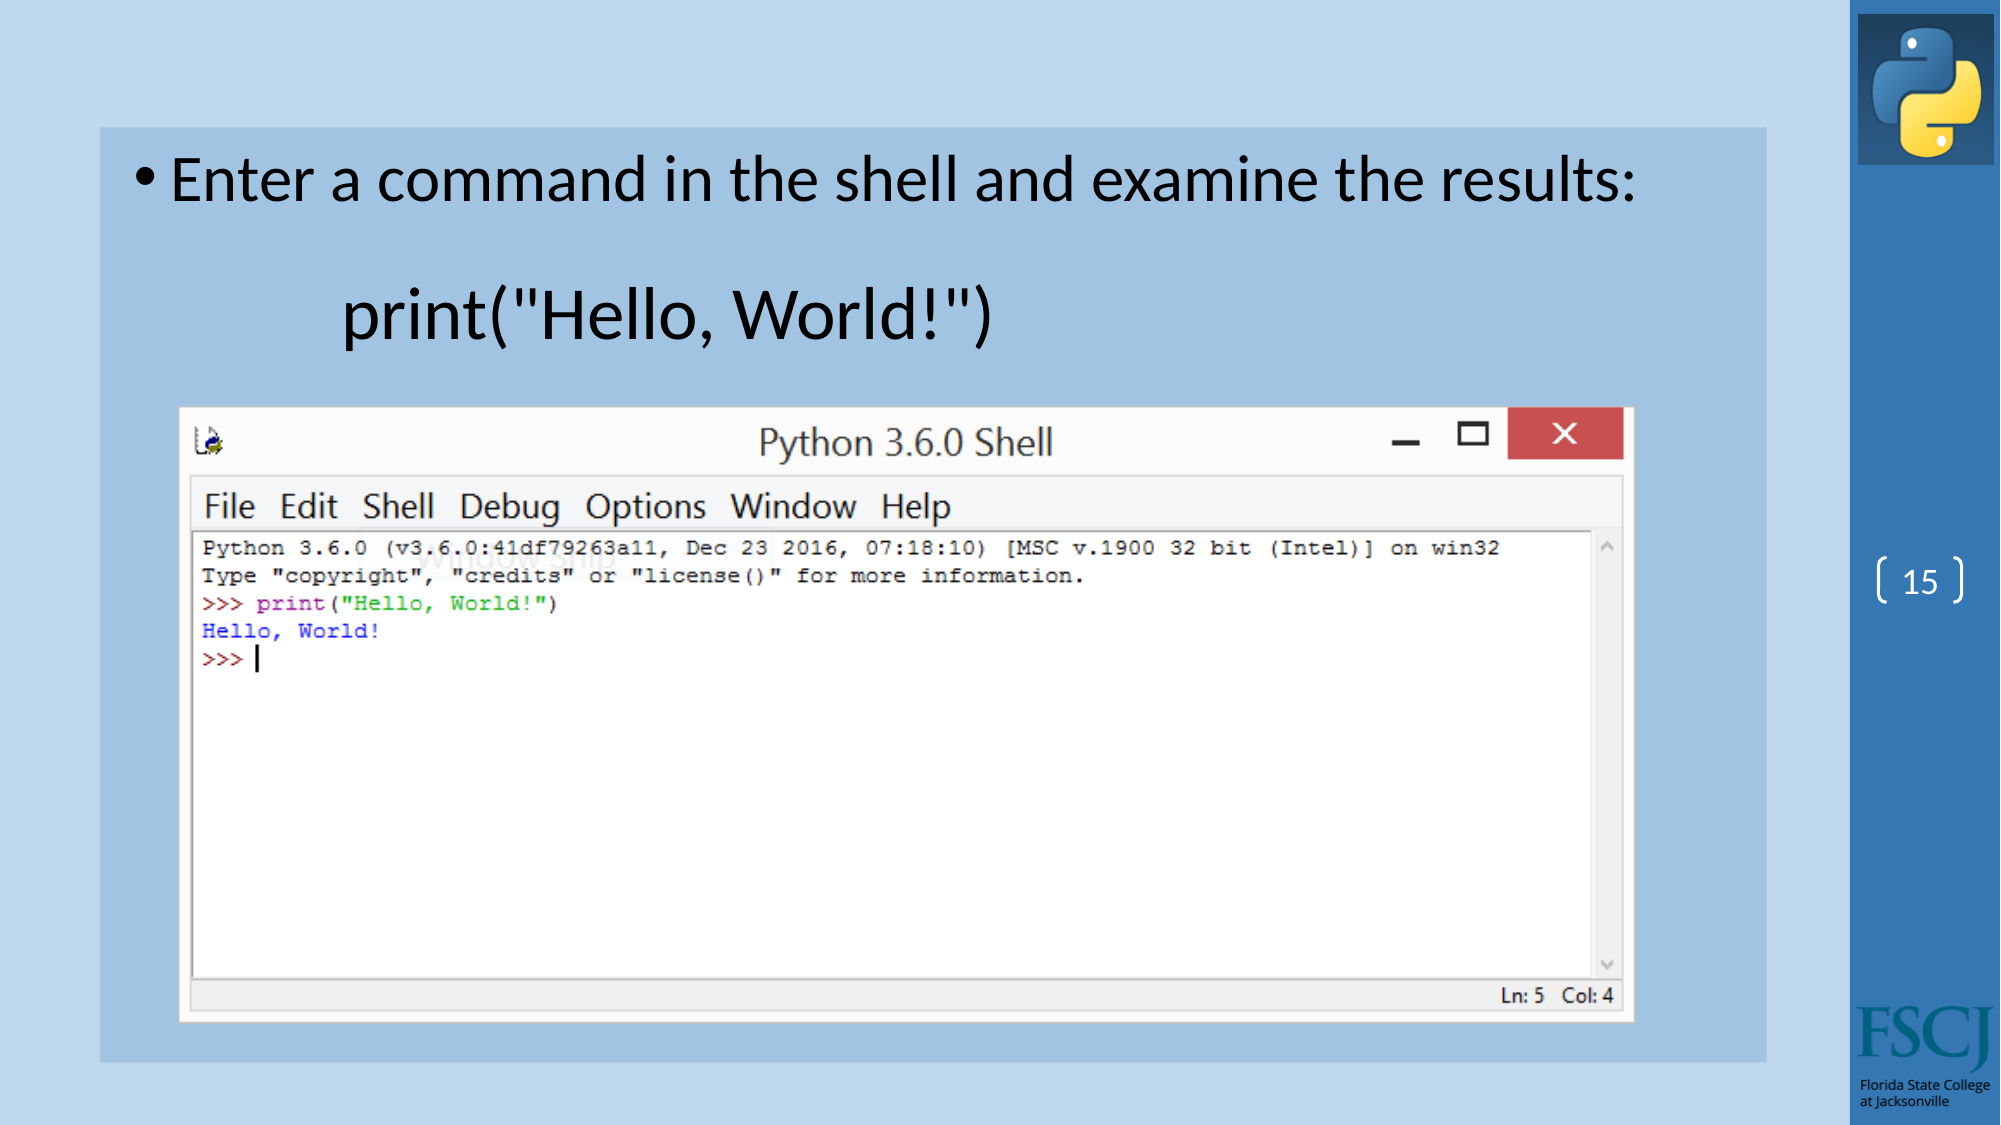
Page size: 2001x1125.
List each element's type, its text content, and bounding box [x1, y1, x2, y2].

picture [177, 406, 1637, 1024]
slide_number 15 [1876, 555, 1964, 604]
picture [1858, 14, 1994, 165]
list Enter a command in the shell and examine the results: print("Hello, World!") [99, 127, 1767, 1063]
picture [1856, 1006, 1994, 1109]
